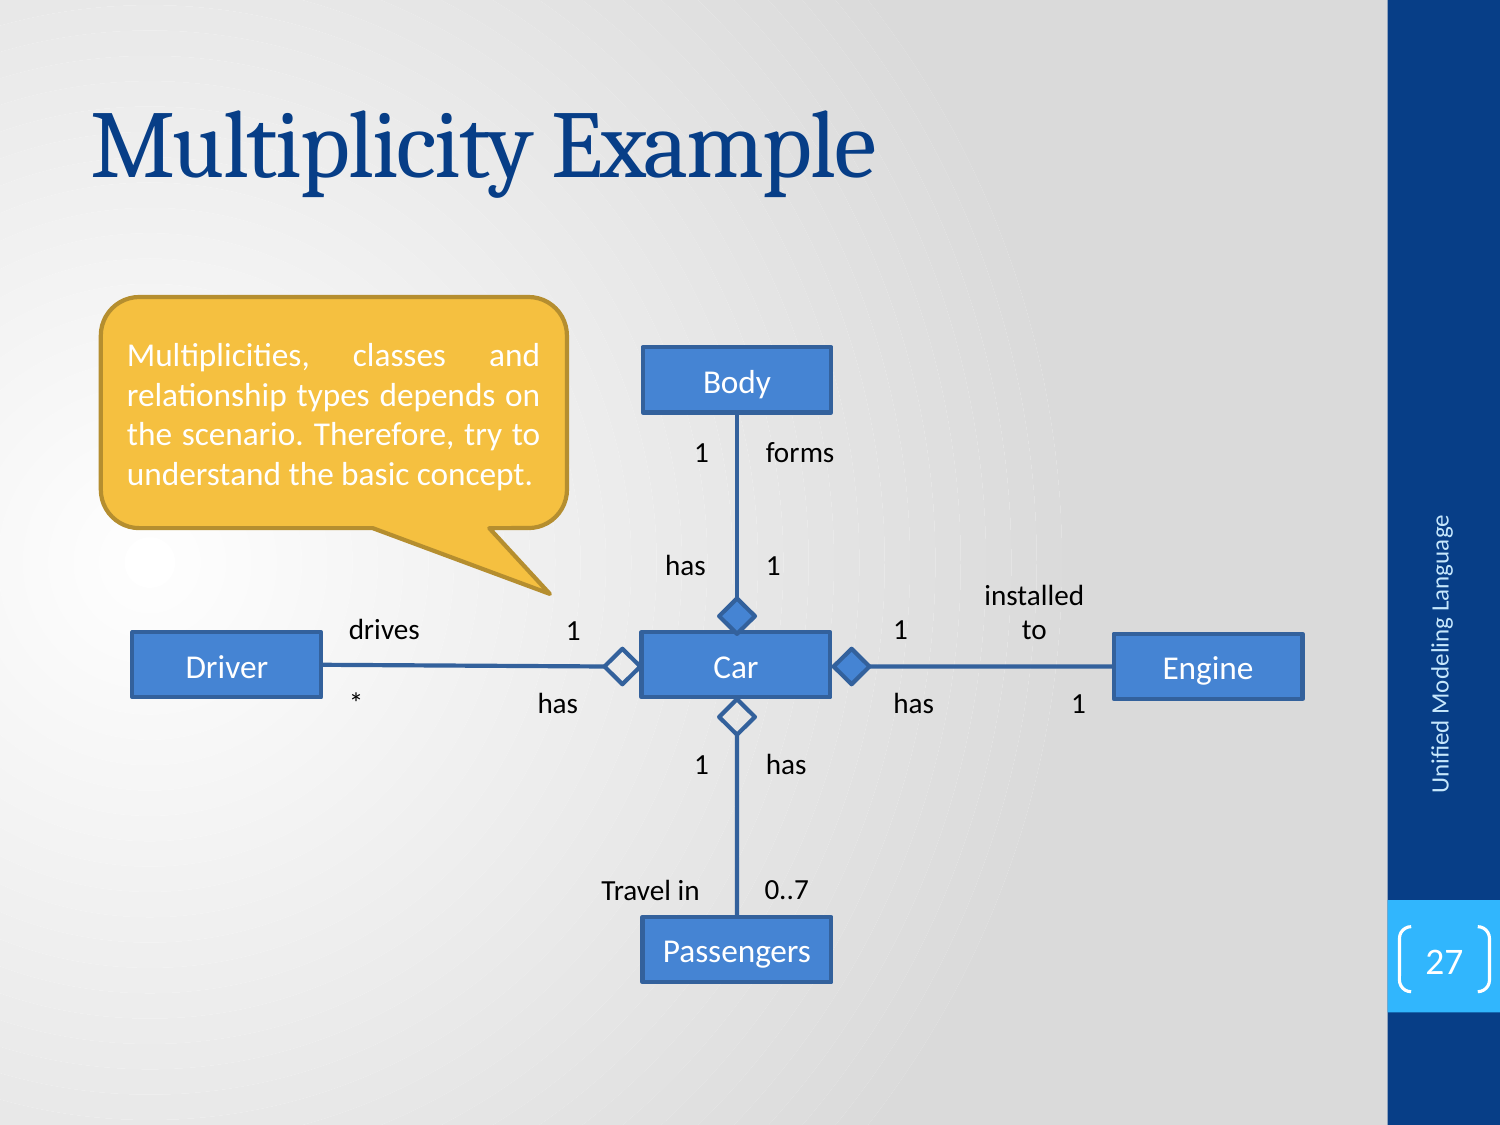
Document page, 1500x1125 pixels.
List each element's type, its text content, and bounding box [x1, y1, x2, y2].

text_box forms [751, 426, 871, 477]
footer Unified Modeling Language [1408, 500, 1469, 889]
title Multiplicity Example [75, 45, 1325, 233]
slide_number 27 [1397, 925, 1492, 994]
text_box Travel in [586, 864, 724, 914]
text_box installed to [967, 568, 1101, 654]
text_box 1 [551, 603, 596, 654]
text_box Body [641, 345, 833, 415]
text_box 1 [751, 538, 796, 589]
text_box * [334, 677, 382, 727]
text_box has [878, 677, 952, 727]
text_box Passengers [640, 915, 833, 984]
text_box [717, 697, 758, 735]
text_box 1 [679, 426, 724, 477]
text_box 1 [878, 603, 923, 653]
text_box [717, 597, 758, 636]
text_box Engine [1112, 632, 1305, 701]
text_box [831, 646, 871, 687]
text_box has [751, 737, 824, 788]
text_box Car [639, 630, 832, 699]
text_box [608, 646, 643, 687]
text_box Multiplicities, classes and relationship types depends on the scenario. Therefore, try to understand the basic concept. [98, 294, 570, 596]
text_box has [522, 677, 596, 727]
text_box 1 [679, 737, 724, 788]
text_box drives [333, 603, 444, 653]
text_box has [650, 538, 724, 589]
text_box 1 [1056, 677, 1101, 727]
text_box Driver [130, 630, 323, 699]
text_box 0..7 [749, 863, 833, 913]
